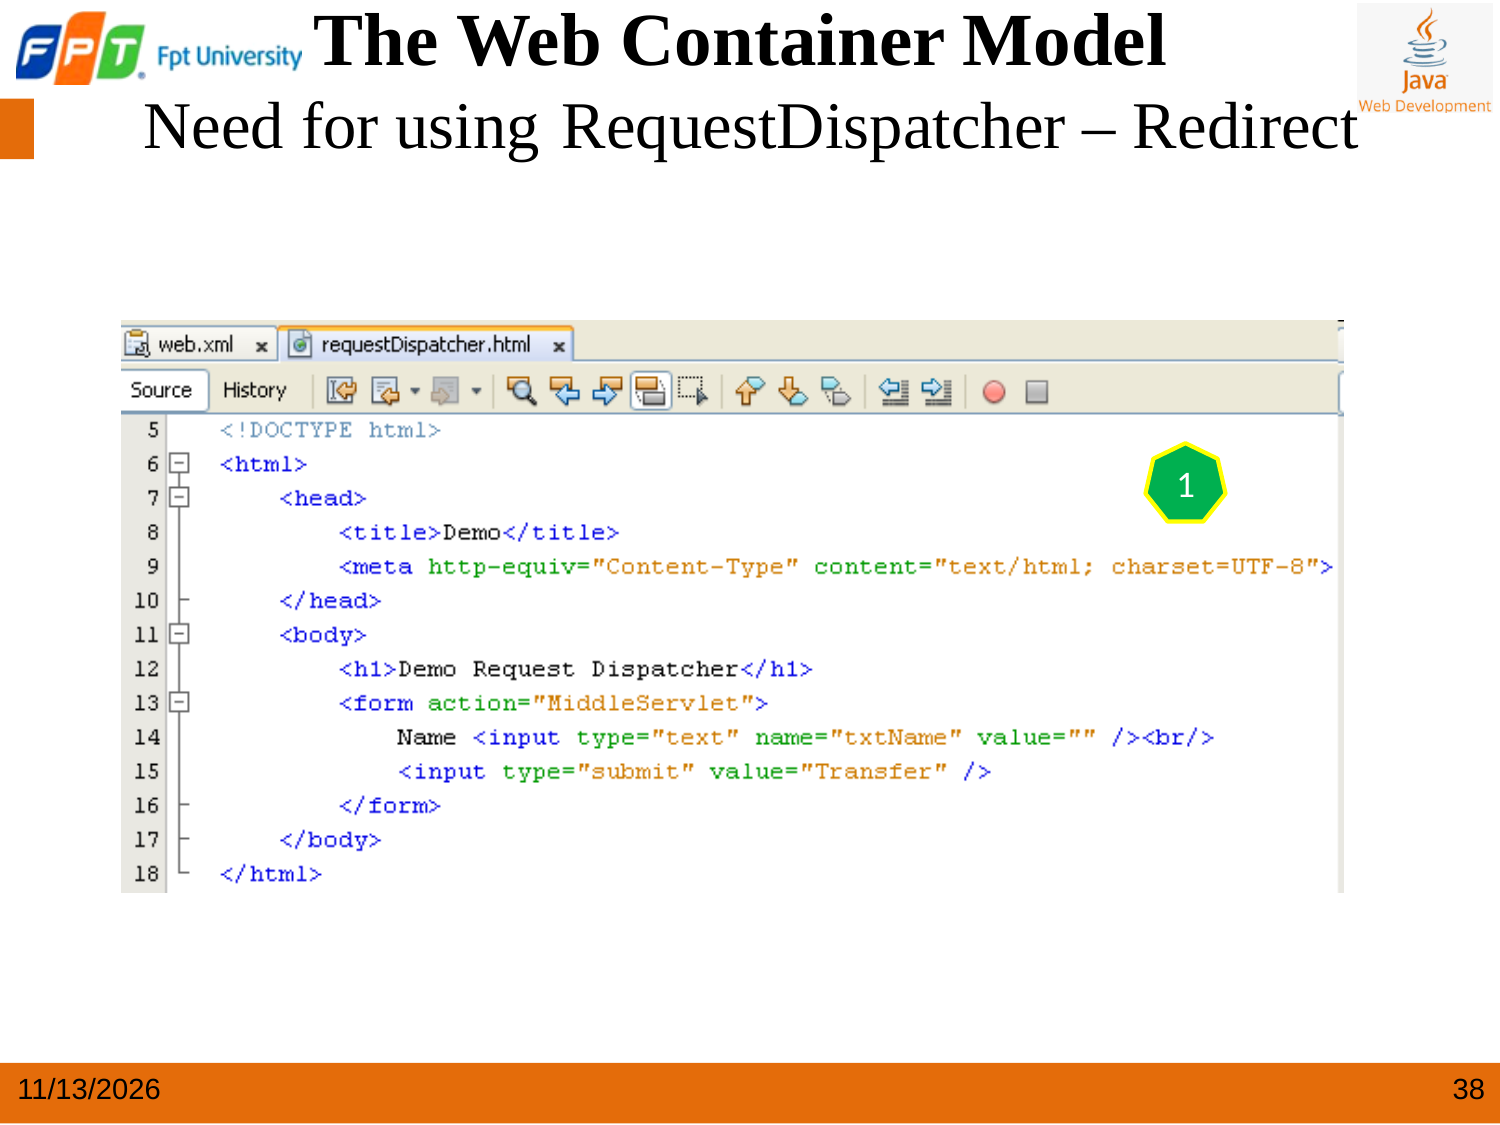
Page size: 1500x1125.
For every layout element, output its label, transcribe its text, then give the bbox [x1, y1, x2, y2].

title The Web Container Model Need for using RequestDispatcher – Redirect [0, 0, 1500, 170]
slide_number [2, 1063, 231, 1123]
slide_number 38 [1050, 1063, 1500, 1124]
picture [121, 320, 1344, 893]
